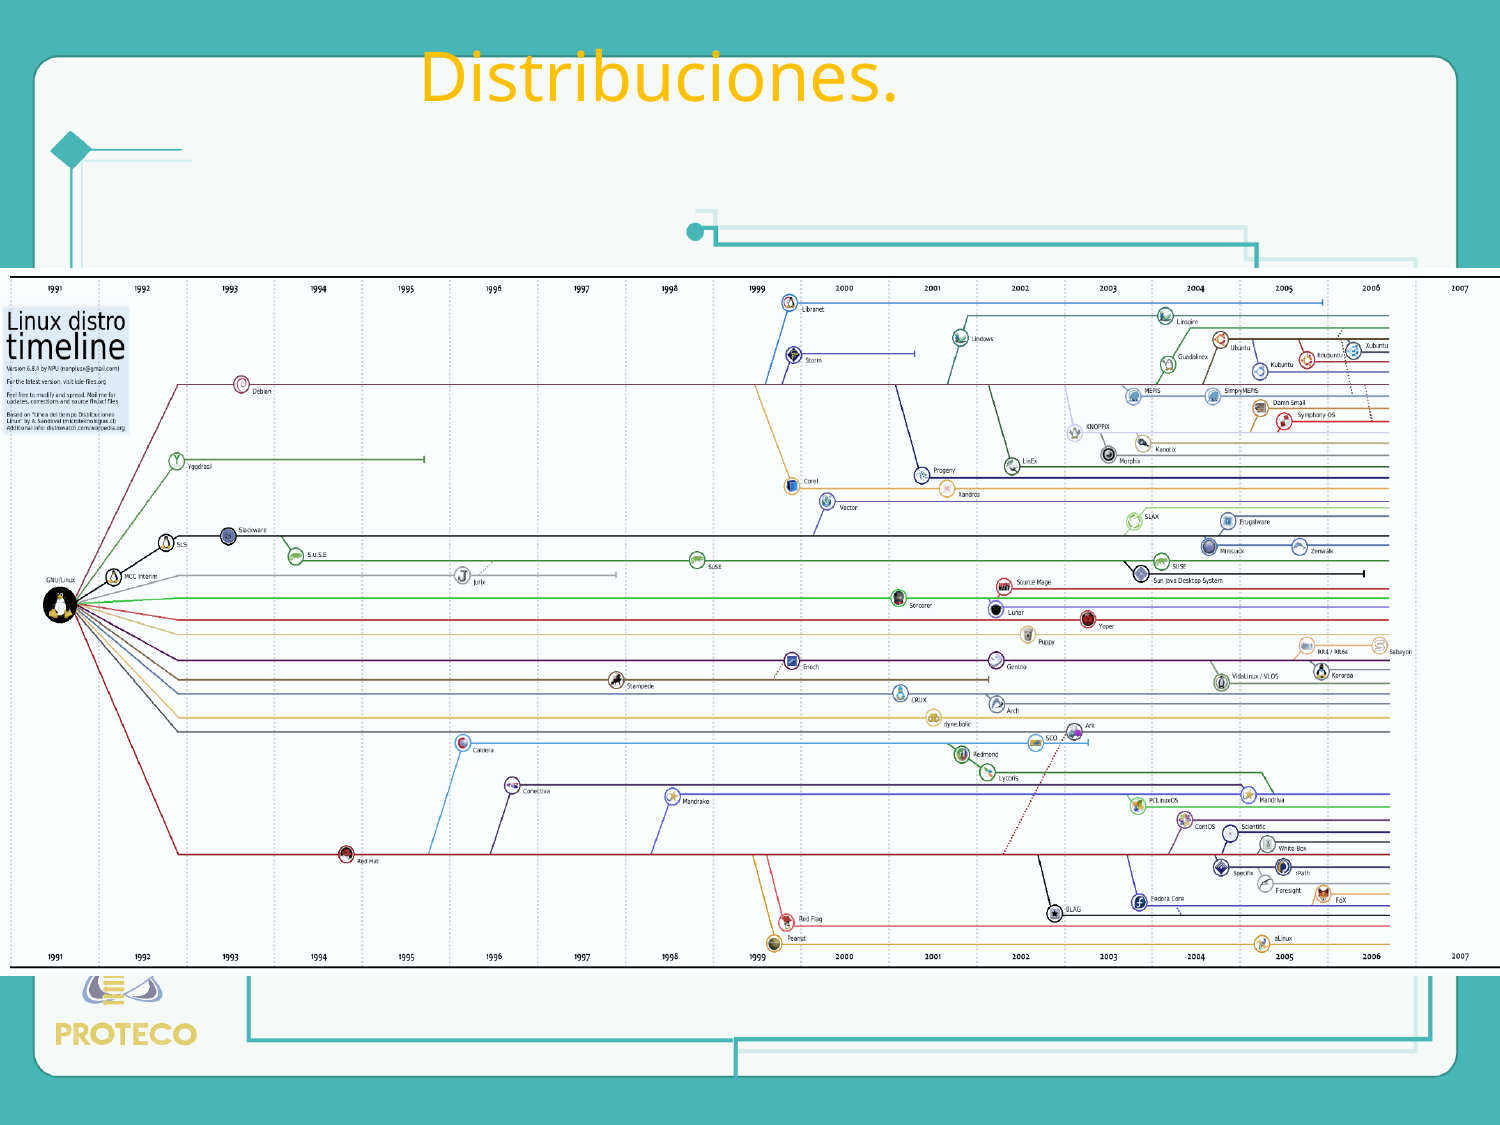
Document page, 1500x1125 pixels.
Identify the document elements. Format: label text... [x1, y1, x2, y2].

title Distribuciones. [403, 34, 1428, 187]
picture [0, 0, 1500, 1125]
